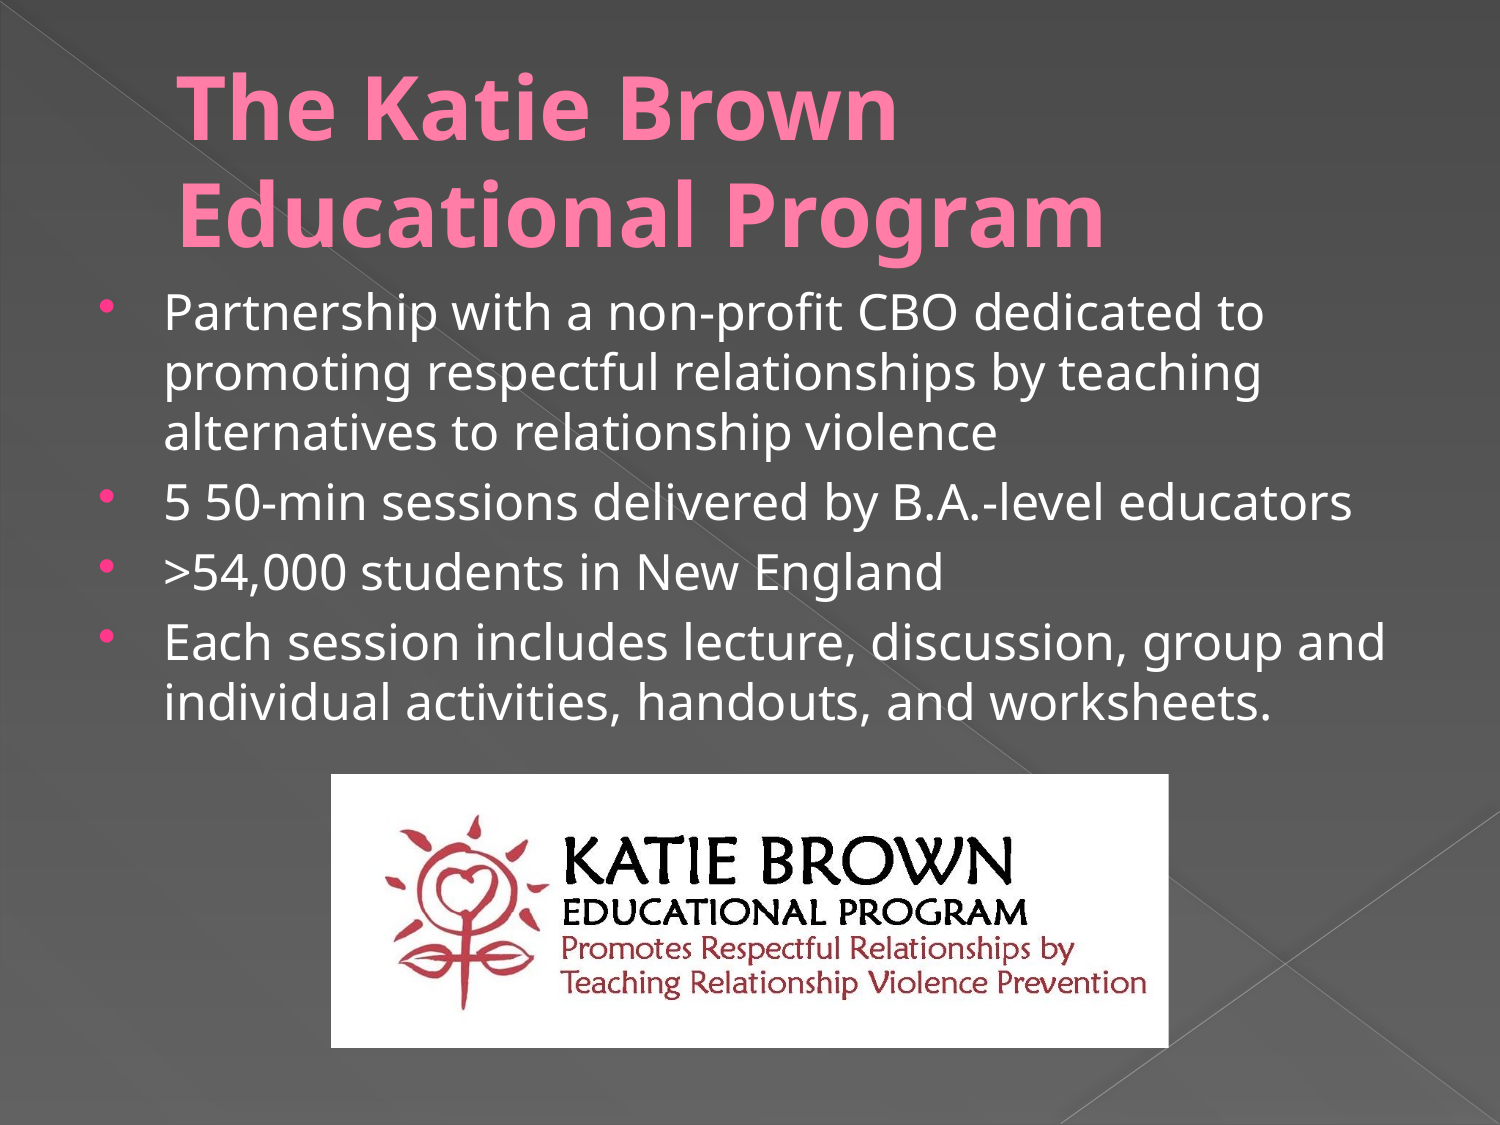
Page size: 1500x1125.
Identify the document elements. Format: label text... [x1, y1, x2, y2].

title The Katie Brown Educational Program [75, 43, 1425, 273]
picture [330, 774, 1169, 1049]
list Partnership with a non-profit CBO dedicated to promoting respectful relationships by teaching alternatives to relationship violence 5 50-min sessions delivered by B.A.-level educators >54,000 students in New England Each session includes lecture, discussion, group and individual activities, handouts, and worksheets. [75, 273, 1425, 986]
